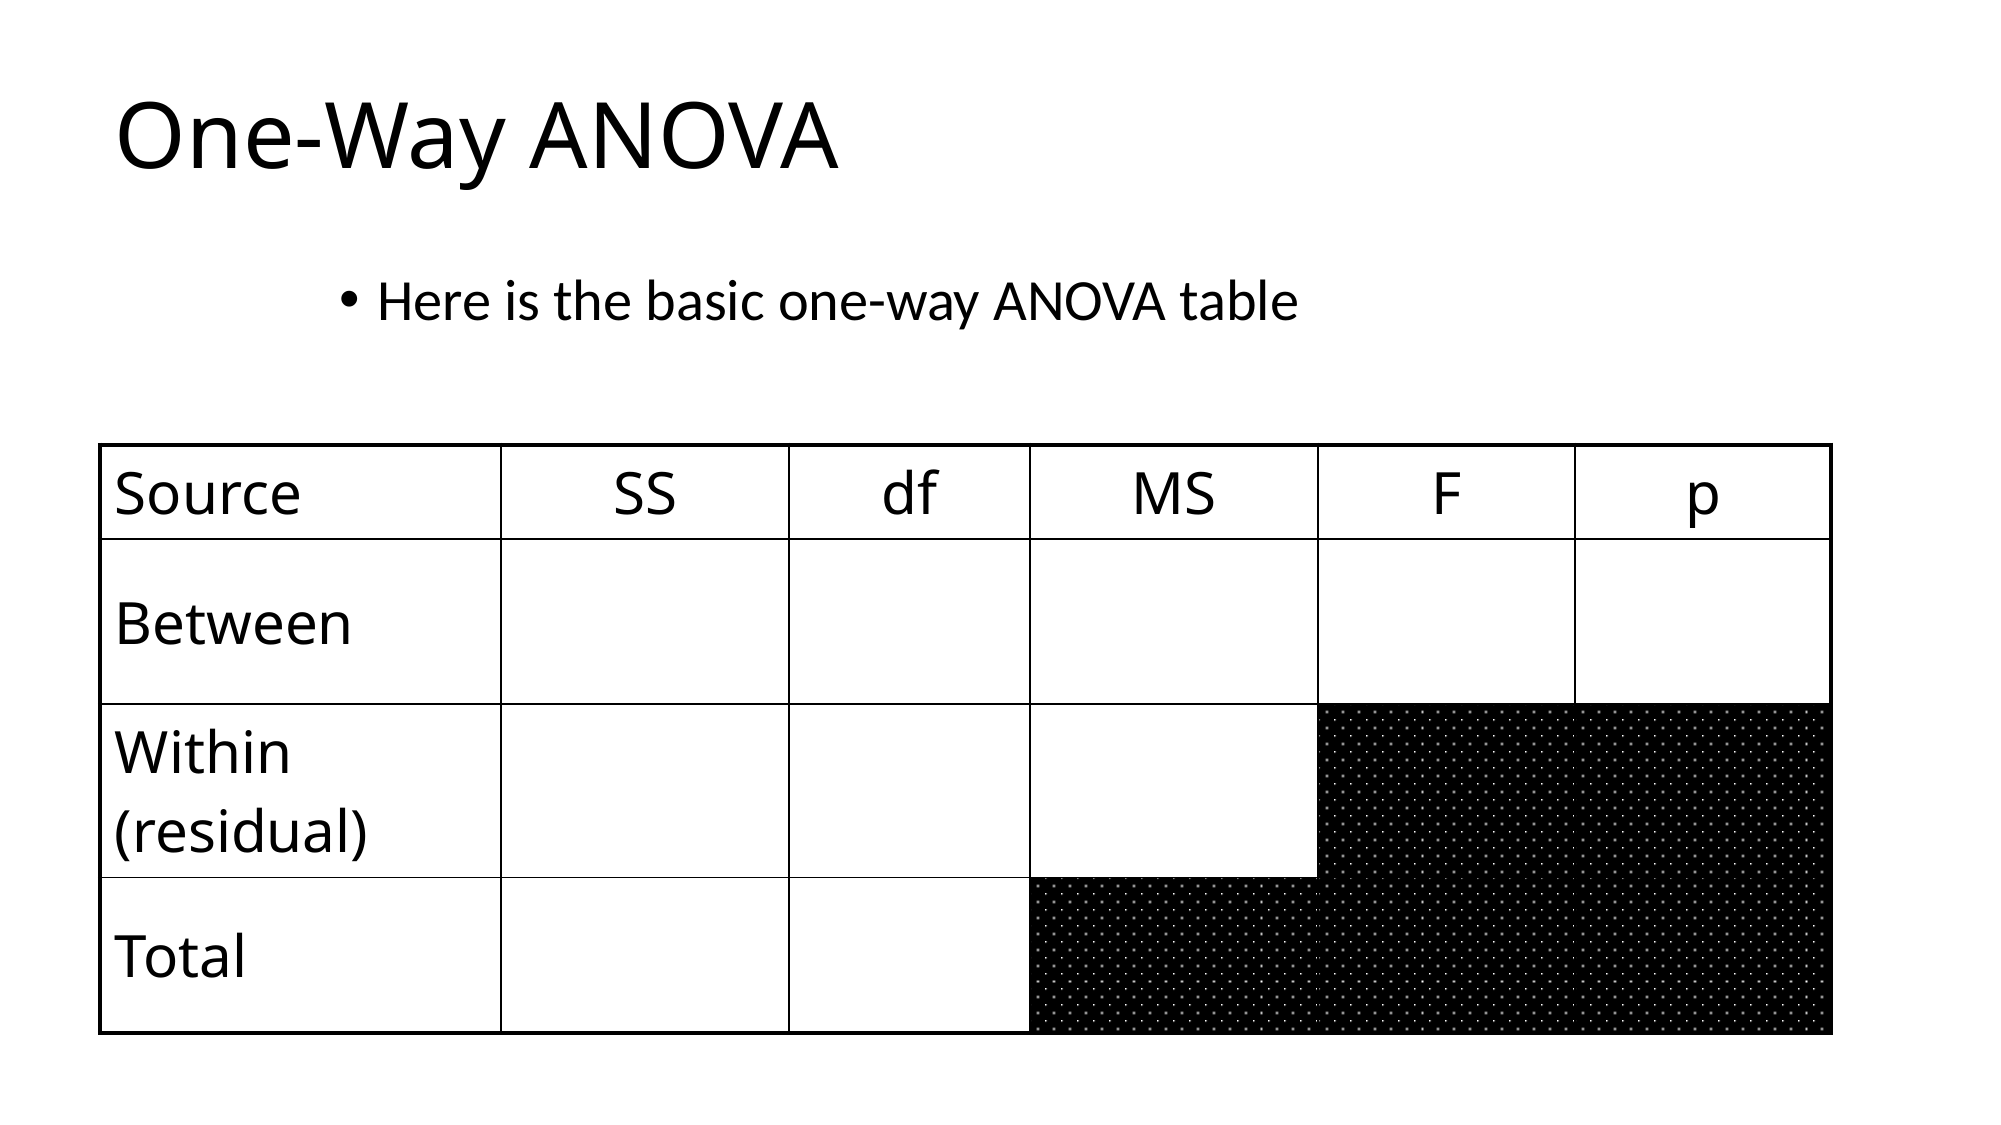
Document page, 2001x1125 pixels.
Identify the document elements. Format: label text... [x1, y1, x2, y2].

table_cell [1319, 540, 1574, 703]
table_header F [1319, 447, 1574, 538]
list Here is the basic one-way ANOVA table [324, 262, 1675, 375]
table_header p [1576, 447, 1829, 538]
table_cell Total [102, 878, 500, 1031]
table_cell [502, 540, 788, 703]
table_cell Within (residual) [102, 705, 500, 877]
table_cell [1319, 705, 1574, 877]
table_cell [502, 878, 788, 1031]
table_cell [790, 878, 1029, 1031]
table_cell [1576, 540, 1829, 703]
table_cell [790, 705, 1029, 877]
table_cell [1031, 705, 1317, 877]
table_cell [502, 705, 788, 877]
title One-Way ANOVA [99, 45, 1900, 234]
table_cell [1576, 878, 1829, 1031]
table_cell [1031, 878, 1317, 1031]
table_cell [790, 540, 1029, 703]
table_header MS [1031, 447, 1317, 538]
table_header SS [502, 447, 788, 538]
table_cell [1319, 878, 1574, 1031]
table_cell [1031, 540, 1317, 703]
table_cell [1576, 705, 1829, 877]
table_header df [790, 447, 1029, 538]
table_cell Between [102, 540, 500, 703]
table_header Source [102, 447, 500, 538]
